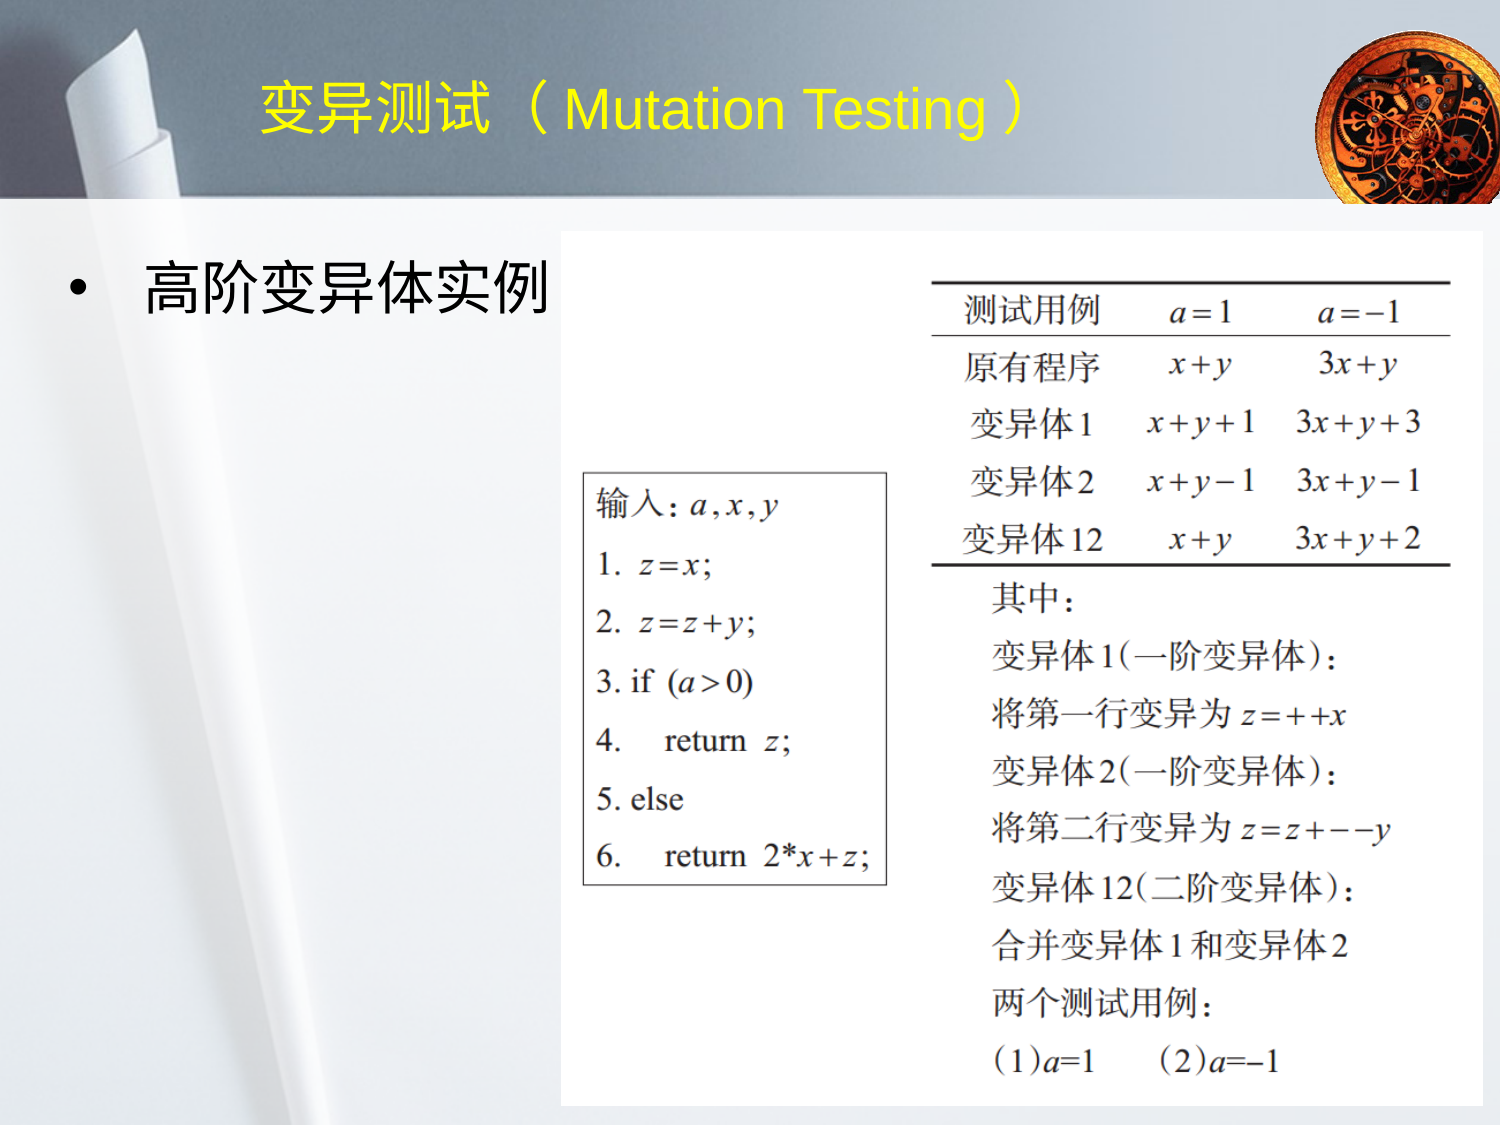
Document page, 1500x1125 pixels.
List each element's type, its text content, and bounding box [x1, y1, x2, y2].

picture [0, 0, 1500, 204]
title 变异测试（Mutation Testing） [76, 59, 1243, 153]
picture [560, 231, 1483, 1107]
list 高阶变异体实例 [52, 243, 555, 1048]
